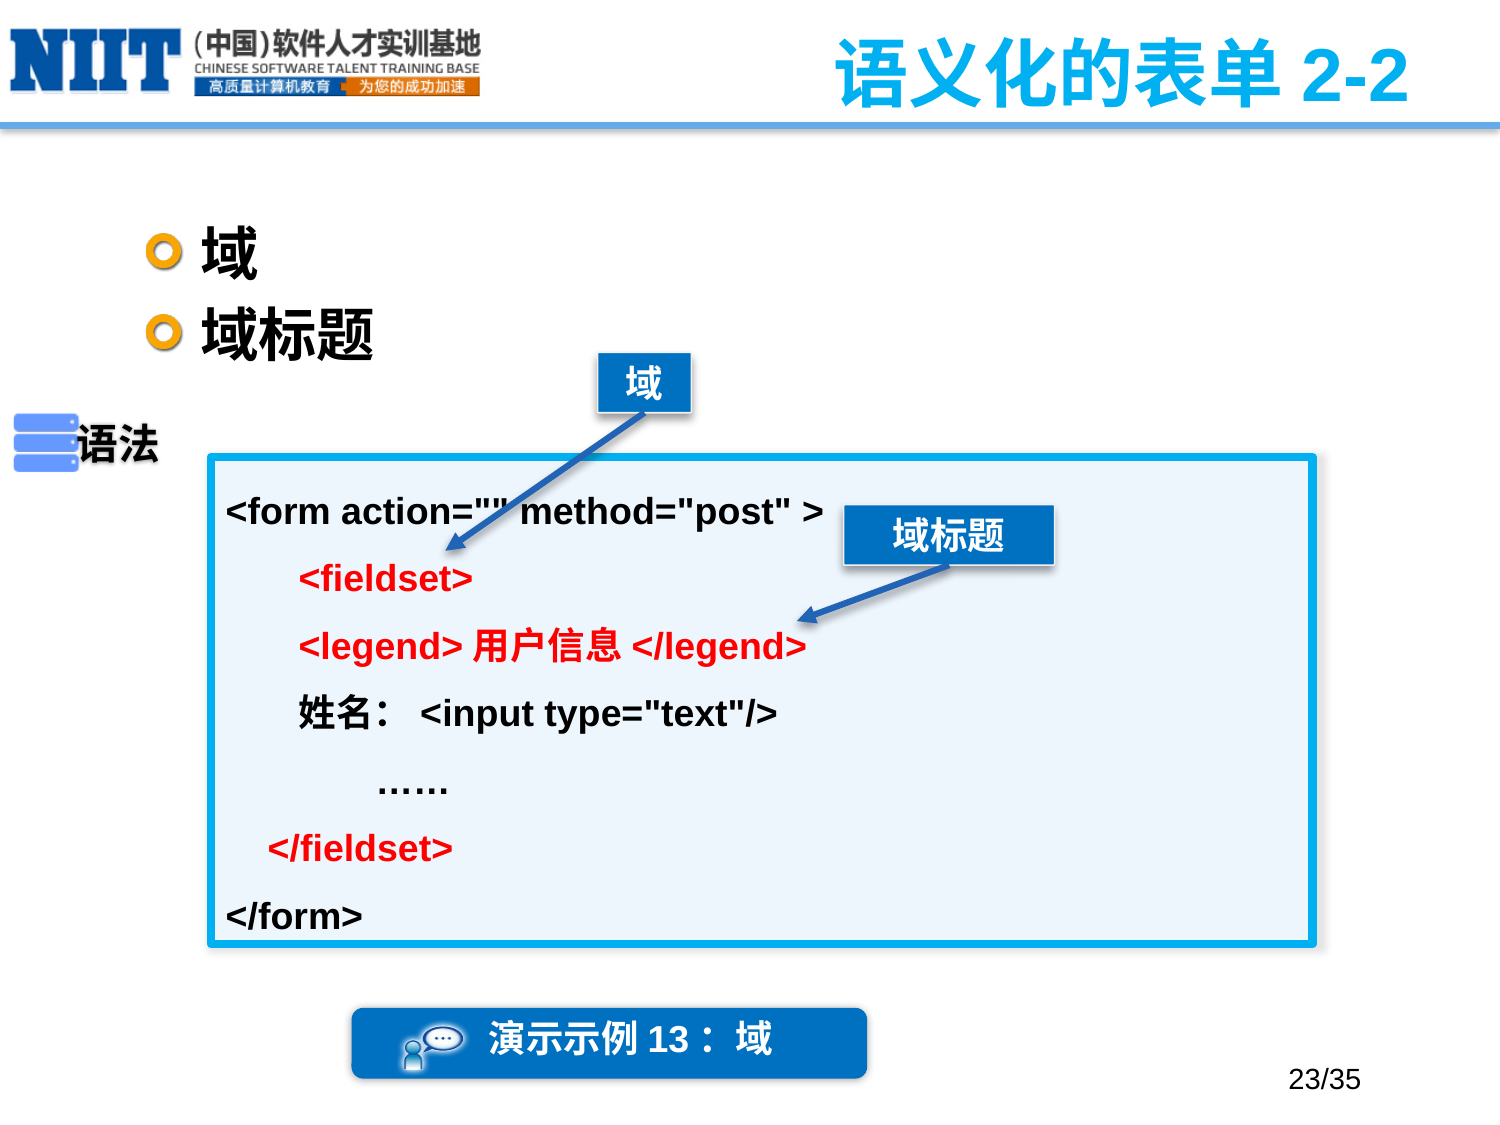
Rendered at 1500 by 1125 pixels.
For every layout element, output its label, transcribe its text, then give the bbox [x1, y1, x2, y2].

picture [143, 231, 185, 273]
picture [5, 23, 488, 102]
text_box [351, 1007, 868, 1079]
text_box 域标题 [843, 504, 1055, 566]
slide_number /35 [1149, 1053, 1500, 1114]
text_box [844, 516, 902, 670]
text_box <form action="" method="post" > <fieldset> <legend>用户信息</legend> 姓名：<input type="text"/> …… </fieldset> </form> [210, 457, 1313, 945]
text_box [11, 409, 176, 476]
title 语义化的表单2-2 [488, 19, 1425, 138]
list 域 域标题 [128, 209, 1383, 399]
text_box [475, 381, 615, 582]
text_box 域 [597, 352, 692, 413]
picture [143, 312, 185, 354]
